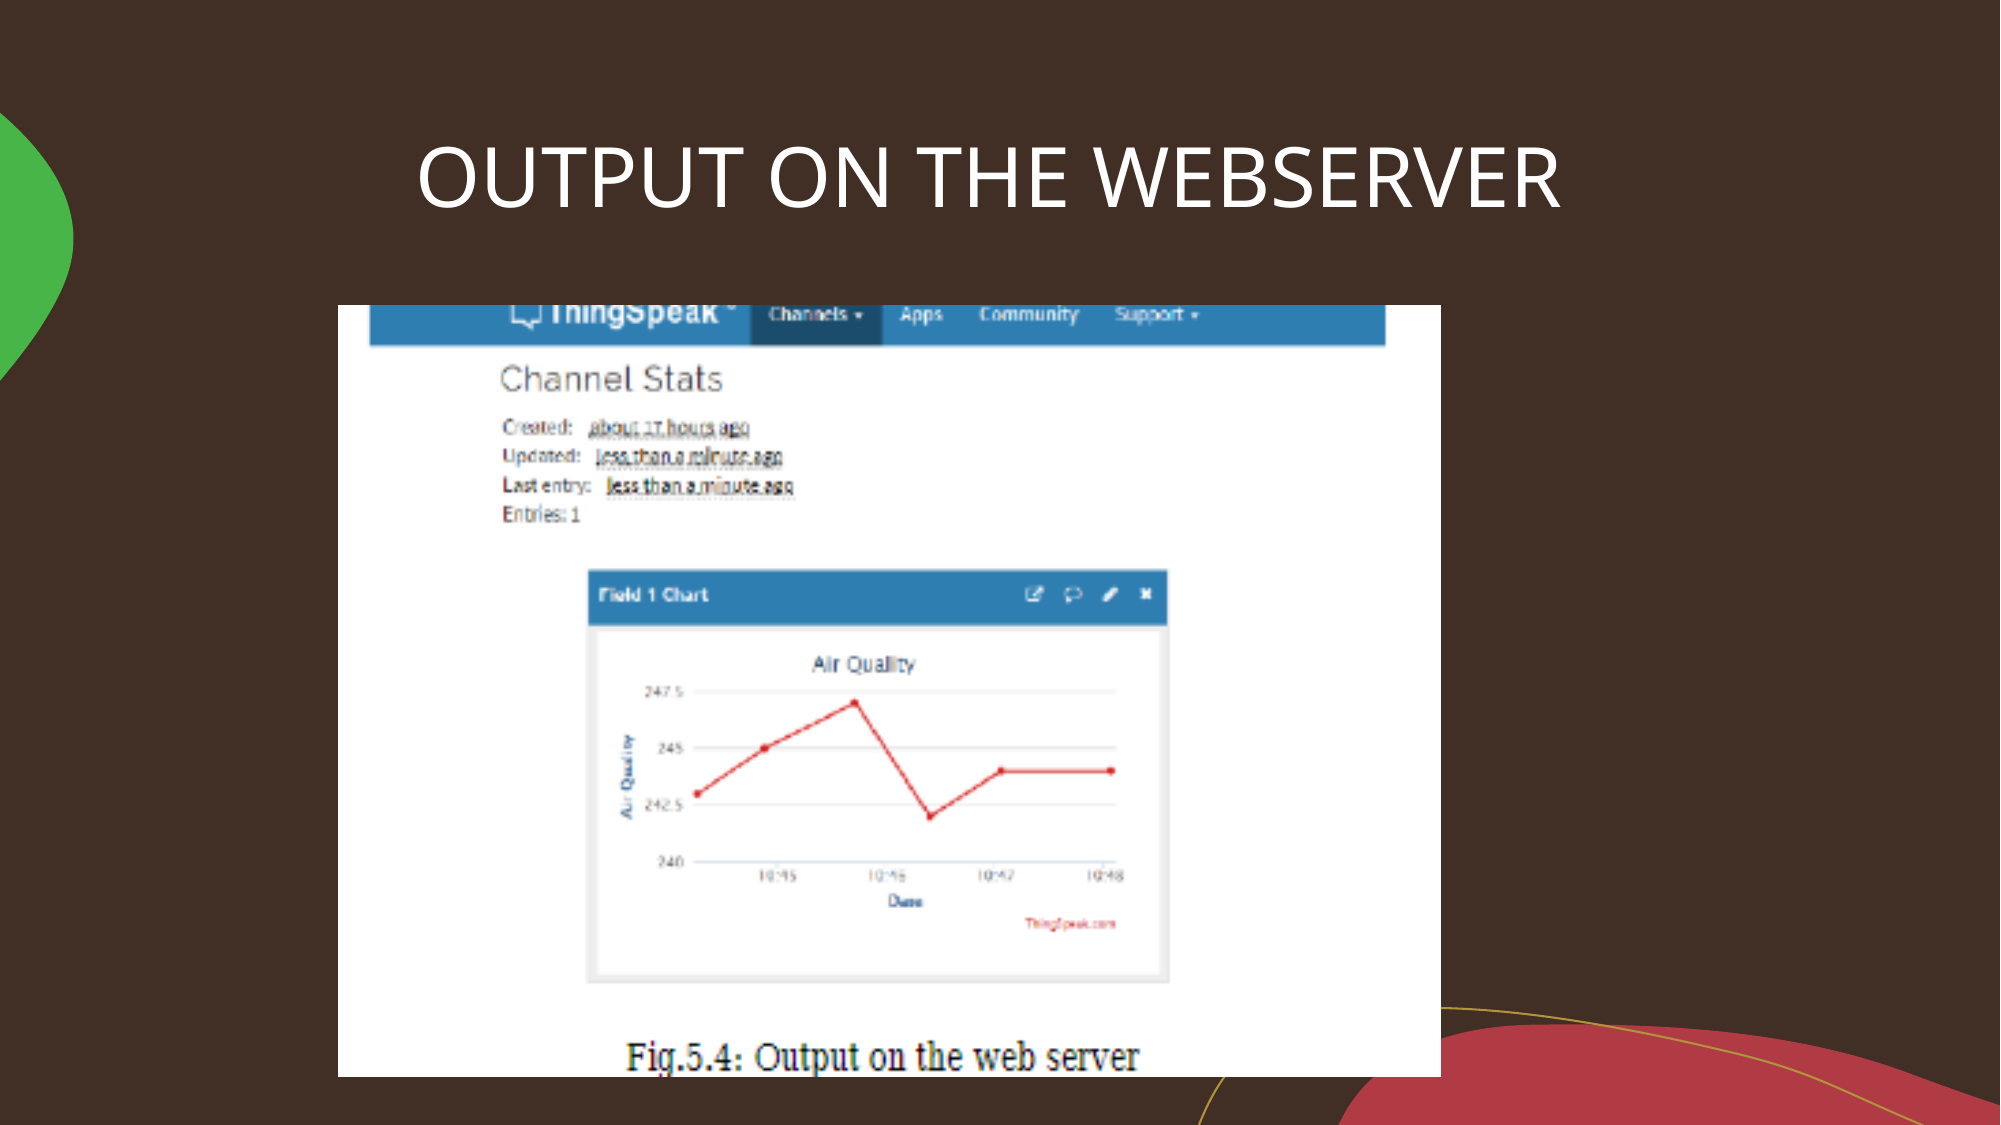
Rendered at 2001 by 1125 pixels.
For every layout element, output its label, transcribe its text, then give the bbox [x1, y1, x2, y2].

picture [338, 305, 1441, 1077]
text_box OUTPUT ON THE WEBSERVER [199, 116, 1780, 232]
